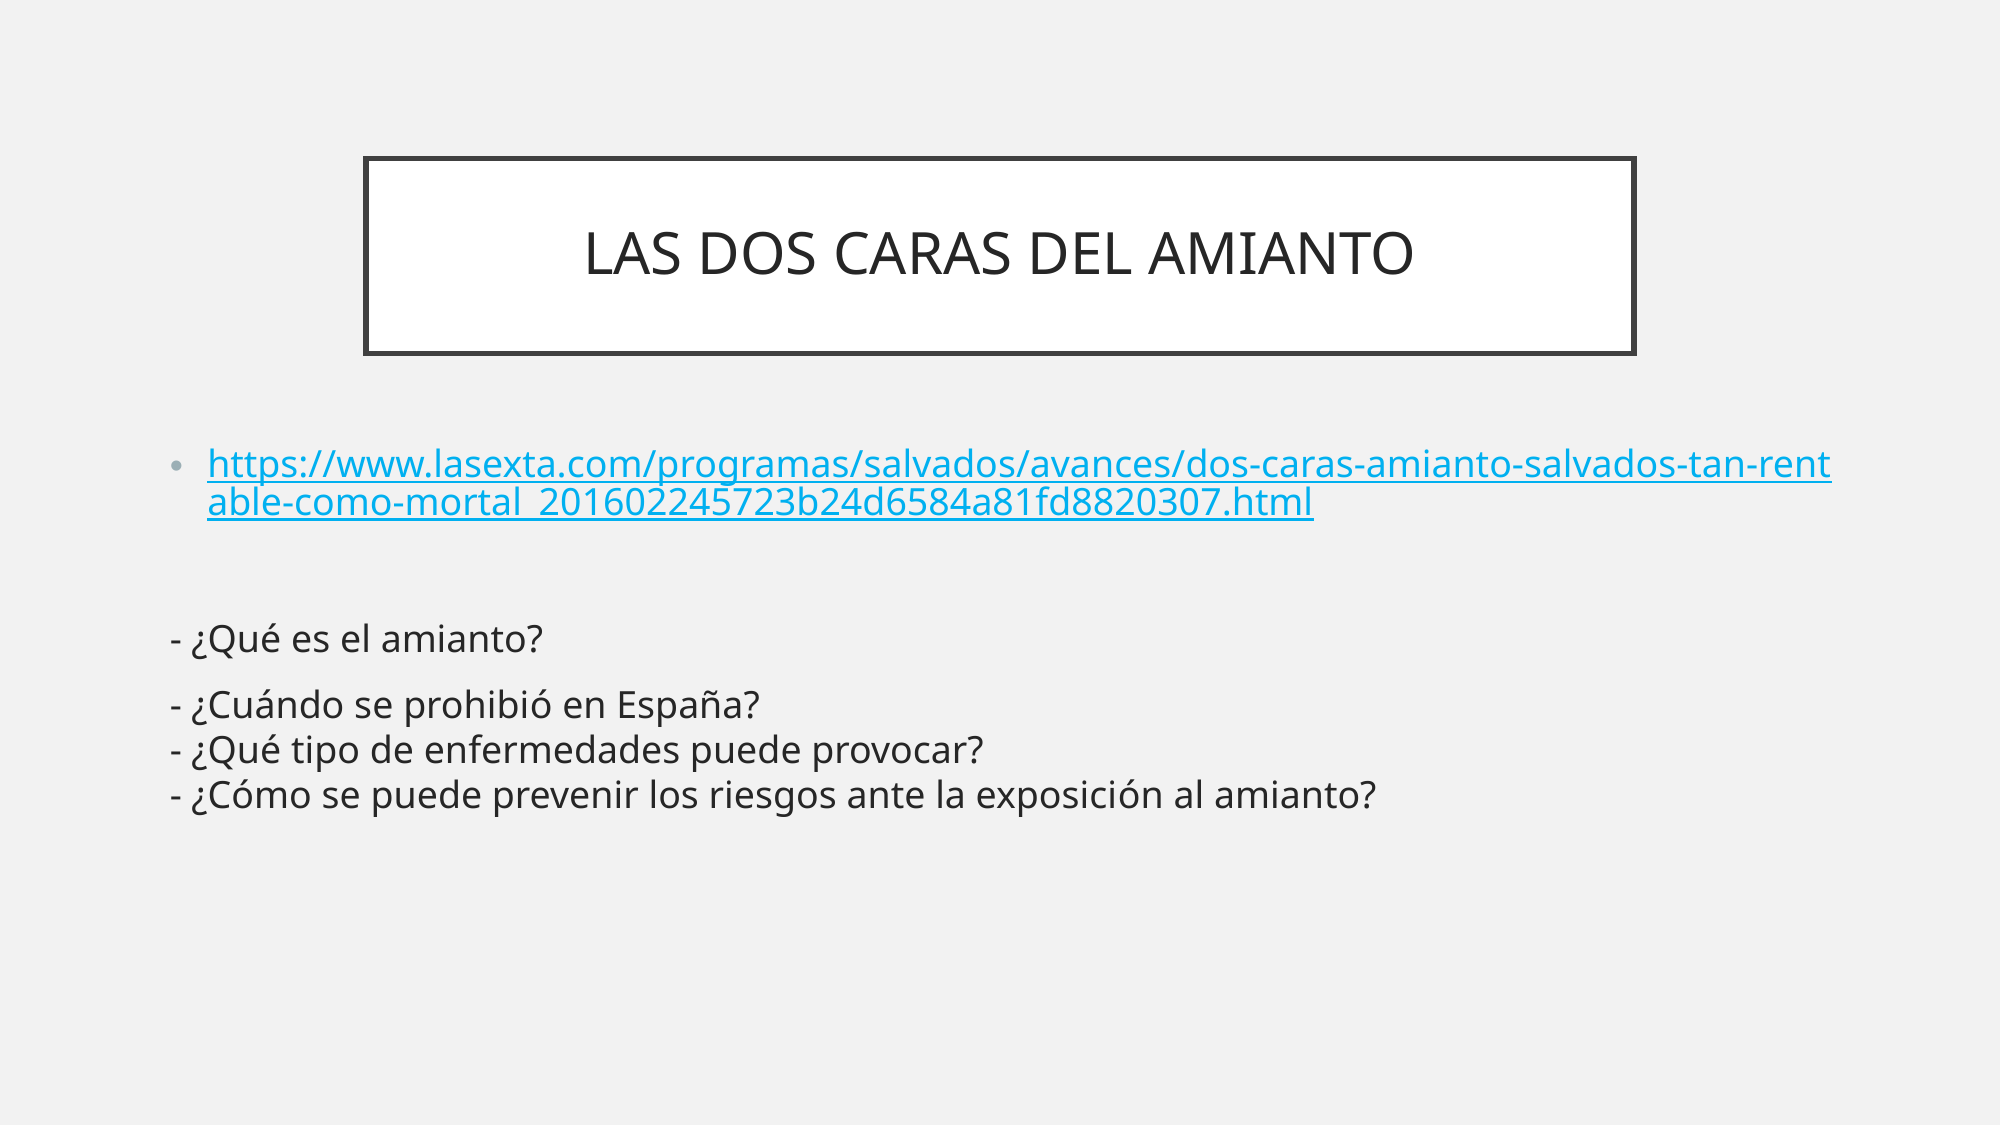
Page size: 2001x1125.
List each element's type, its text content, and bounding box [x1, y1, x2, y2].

list https://www.lasexta.com/programas/salvados/avances/dos-caras-amianto-salvados-tan-rentable-como-mortal_201602245723b24d6584a81fd8820307.html - ¿Qué es el amianto? - ¿Cuándo se prohibió en España? - ¿Qué tipo de enfermedades puede provocar? - ¿Cómo se puede prevenir los riesgos ante la exposición al amianto? [154, 432, 1865, 942]
title LAS DOS CARAS DEL AMIANTO [363, 156, 1637, 356]
